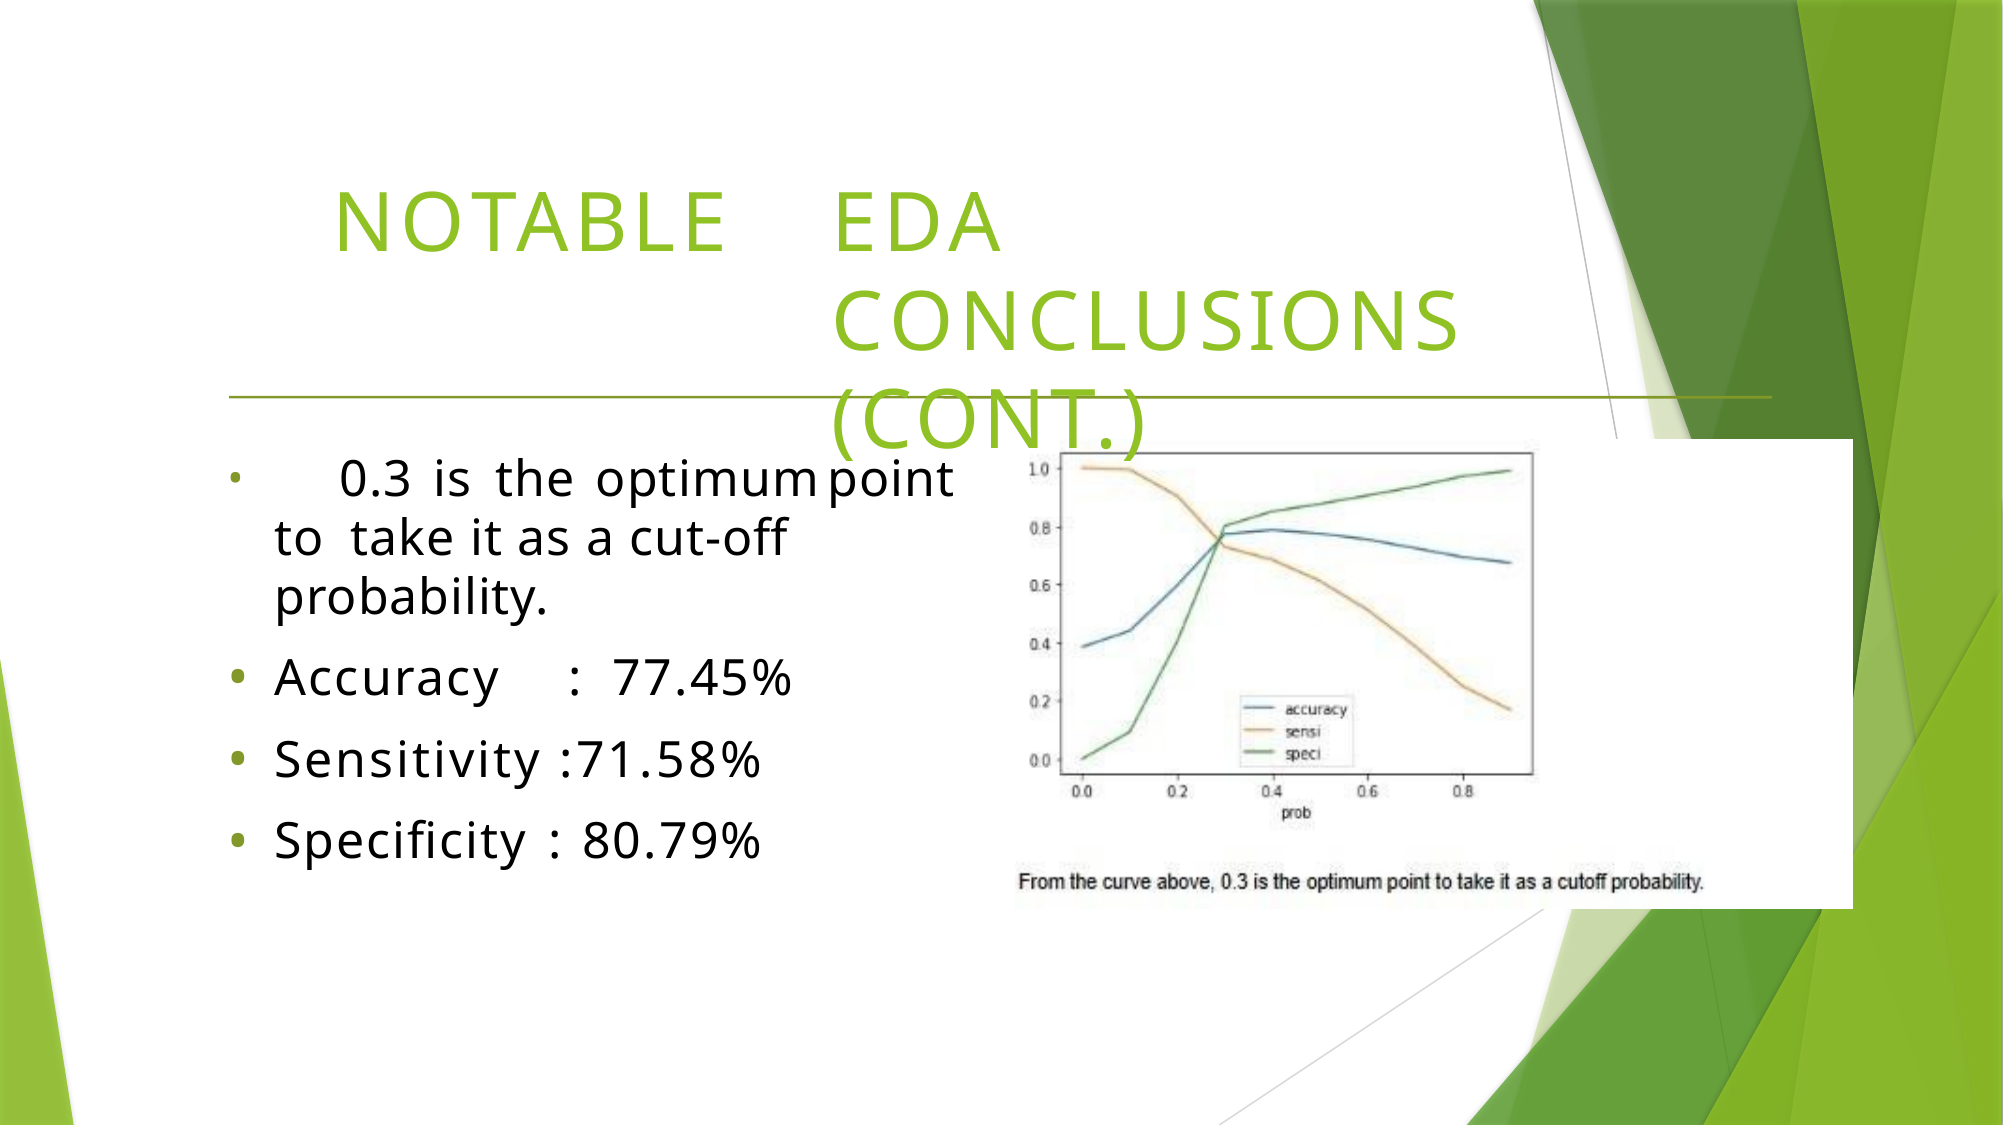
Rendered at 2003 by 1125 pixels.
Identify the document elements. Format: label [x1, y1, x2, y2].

text_box [0, 98, 2001, 1027]
